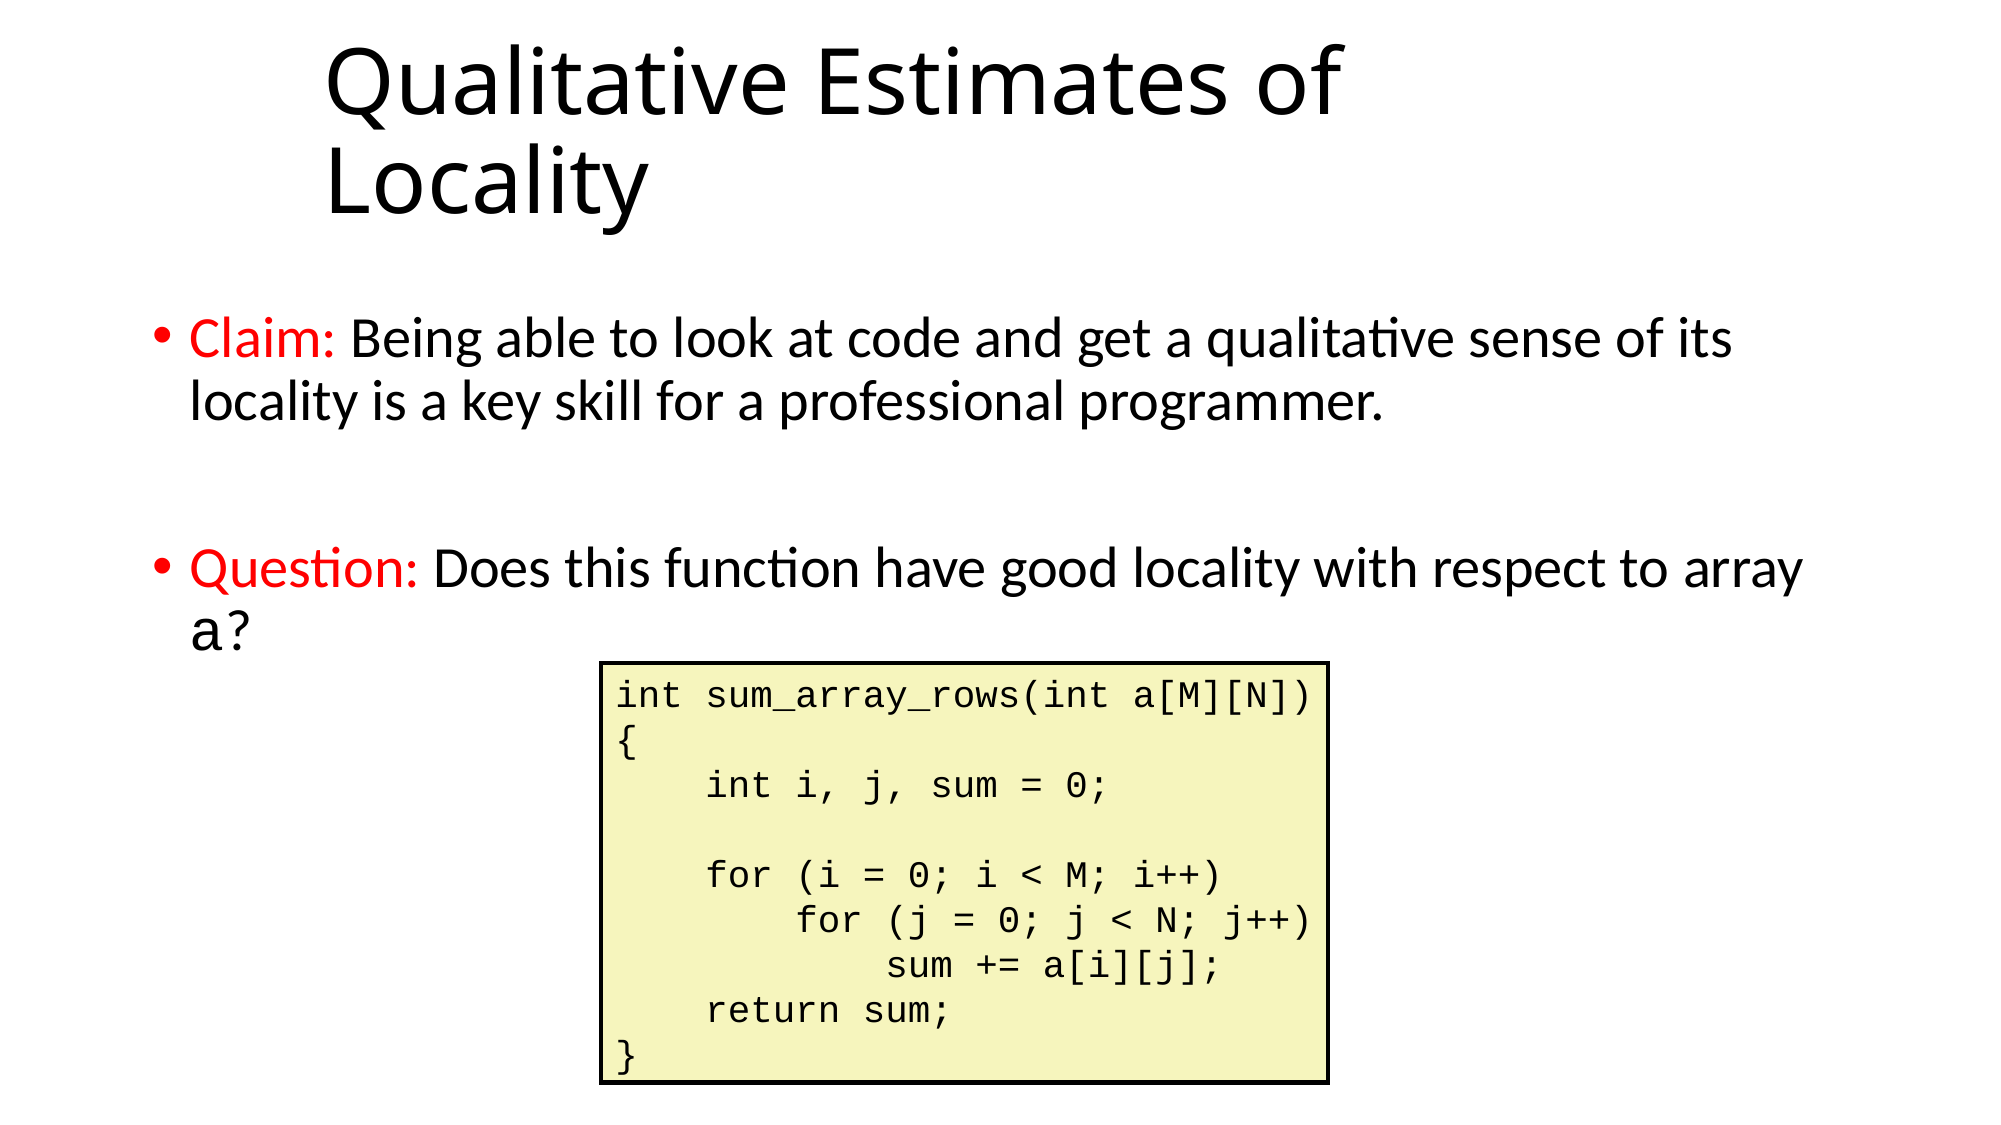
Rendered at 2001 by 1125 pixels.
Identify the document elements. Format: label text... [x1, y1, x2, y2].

text_box int sum_array_rows(int a[M][N]) { int i, j, sum = 0; for (i = 0; i < M; i++) for (j = 0; j < N; j++) sum += a[i][j]; return sum; } [600, 662, 1328, 1083]
title Qualitative Estimates of Locality [308, 71, 1650, 197]
list Claim: Being able to look at code and get a qualitative sense of its locality is a key skill for a professional programmer. Question: Does this function have good locality with respect to array a? [137, 299, 1863, 1014]
